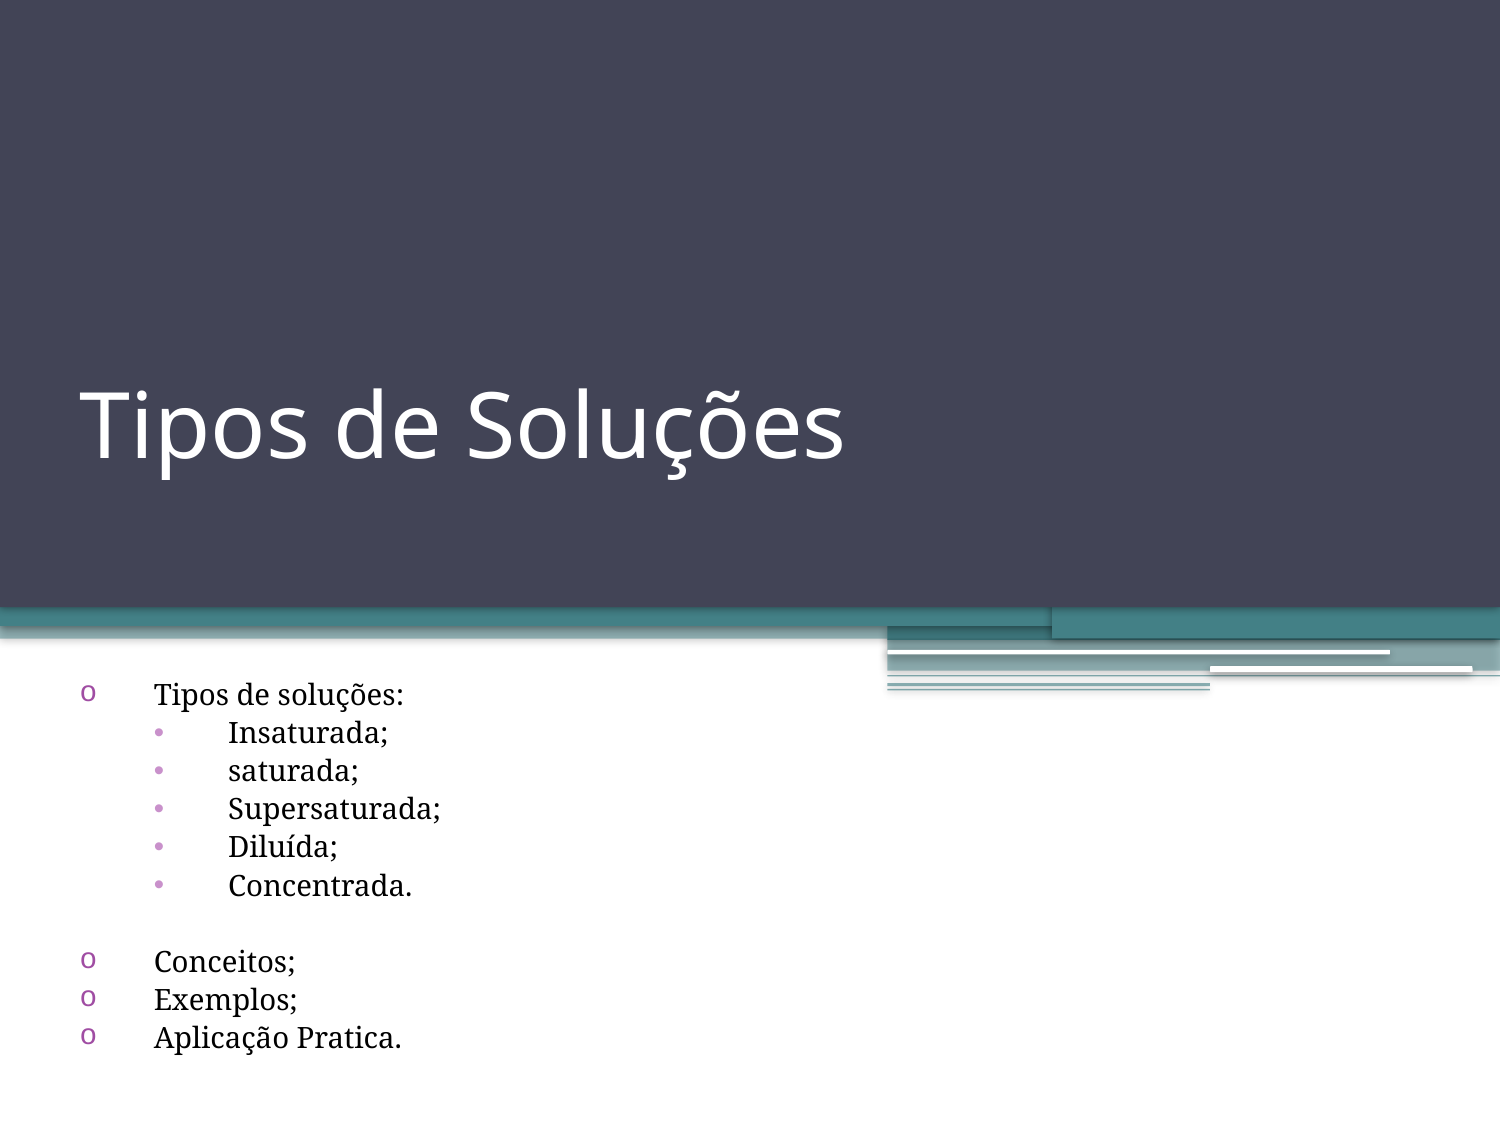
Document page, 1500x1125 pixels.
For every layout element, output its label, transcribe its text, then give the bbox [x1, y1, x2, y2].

title Tipos de Soluções [64, 243, 1453, 485]
subtitle Tipos de soluções: Insaturada; saturada; Supersaturada; Diluída; Concentrada. Conceitos; Exemplos; Aplicação Pratica. [64, 668, 1128, 1067]
